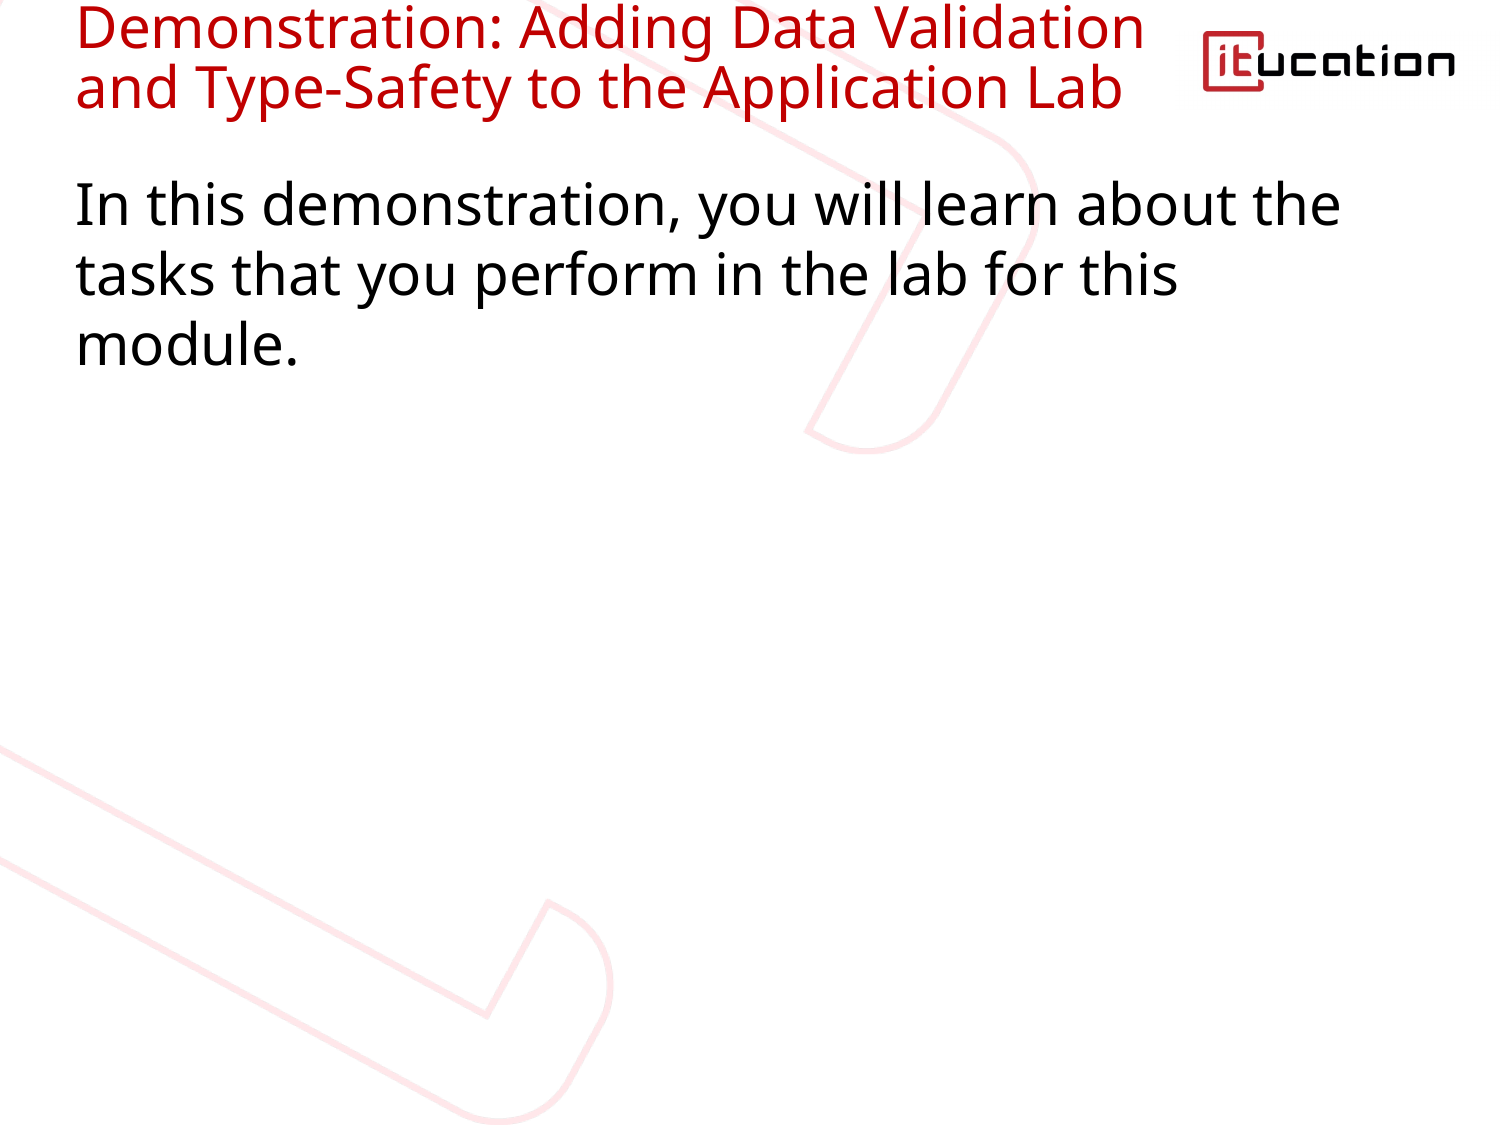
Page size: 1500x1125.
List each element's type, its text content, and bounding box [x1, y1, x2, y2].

picture [1188, 31, 1500, 110]
text_box In this demonstration, you will learn about the tasks that you perform in the lab for this module. [75, 167, 1408, 1012]
title Demonstration: Adding Data Validation and Type-Safety to the Application Lab [75, 0, 1188, 122]
